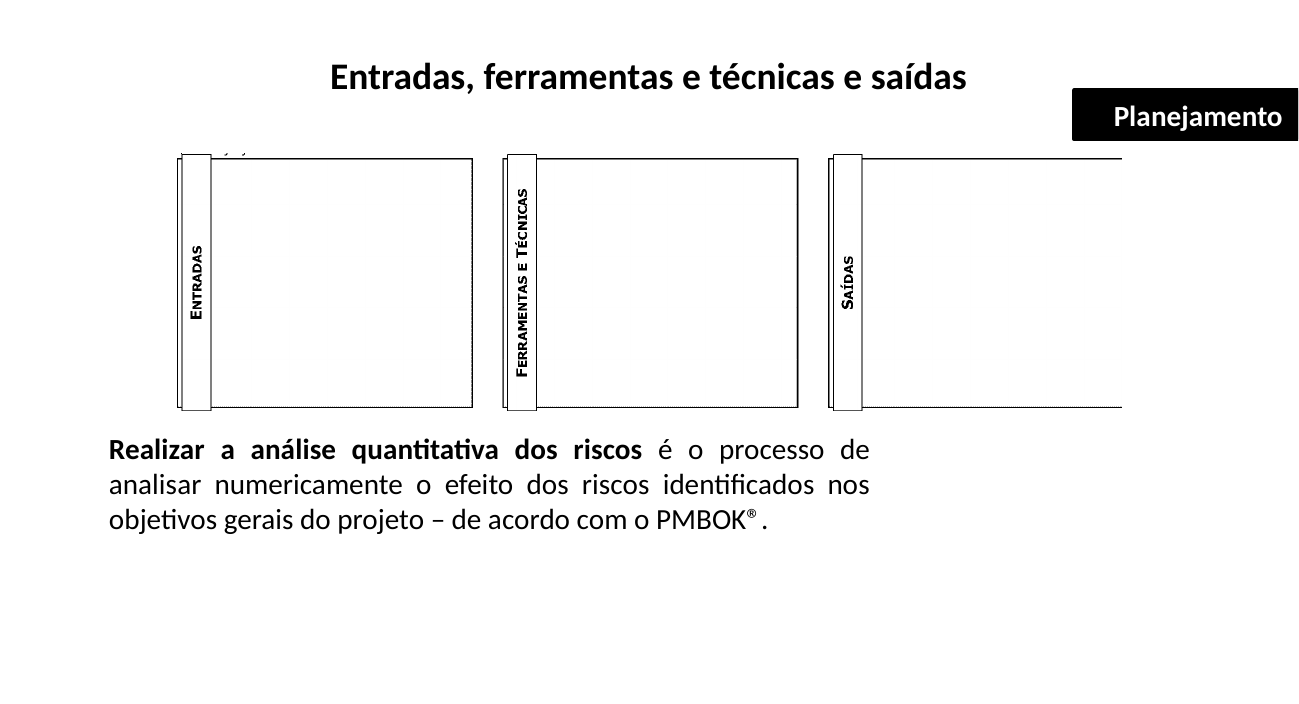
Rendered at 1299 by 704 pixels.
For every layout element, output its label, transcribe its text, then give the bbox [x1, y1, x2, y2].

picture [176, 153, 1122, 412]
text_box Realizar a análise quantitativa dos riscos é o processo de analisar numericamente o efeito dos riscos identificados nos objetivos gerais do projeto – de acordo com o PMBOK®. [93, 422, 886, 544]
text_box Planejamento [1074, 90, 1299, 140]
text_box Entradas, ferramentas e técnicas e saídas [0, 44, 1299, 106]
